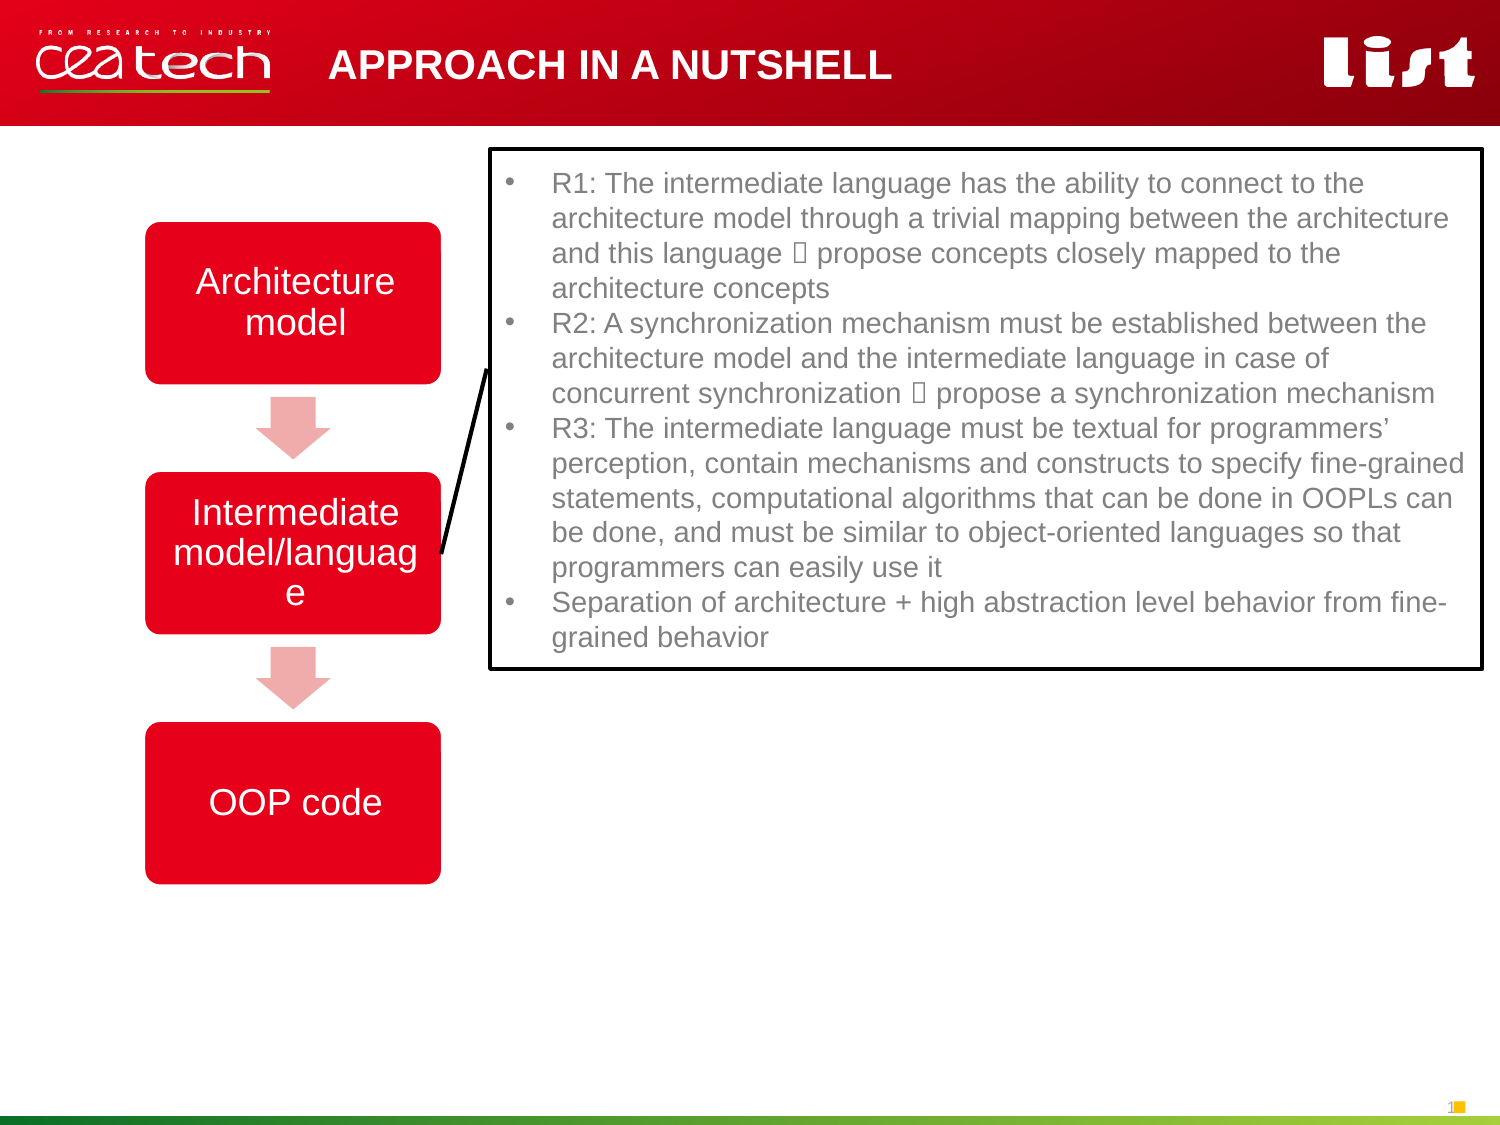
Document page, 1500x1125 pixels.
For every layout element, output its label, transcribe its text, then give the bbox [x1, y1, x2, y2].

text_box R1: The intermediate language has the ability to connect to the architecture model through a trivial mapping between the architecture and this language  propose concepts closely mapped to the architecture concepts R2: A synchronization mechanism must be established between the architecture model and the intermediate language in case of concurrent synchronization  propose a synchronization mechanism R3: The intermediate language must be textual for programmers’ perception, contain mechanisms and constructs to specify fine-grained statements, computational algorithms that can be done in OOPLs can be done, and must be similar to object-oriented languages so that programmers can easily use it Separation of architecture + high abstraction level behavior from fine-grained behavior [488, 147, 1484, 671]
picture [1324, 36, 1475, 87]
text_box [0, 219, 794, 887]
picture [36, 30, 270, 93]
list Approach in a nutshell [312, 15, 1105, 110]
